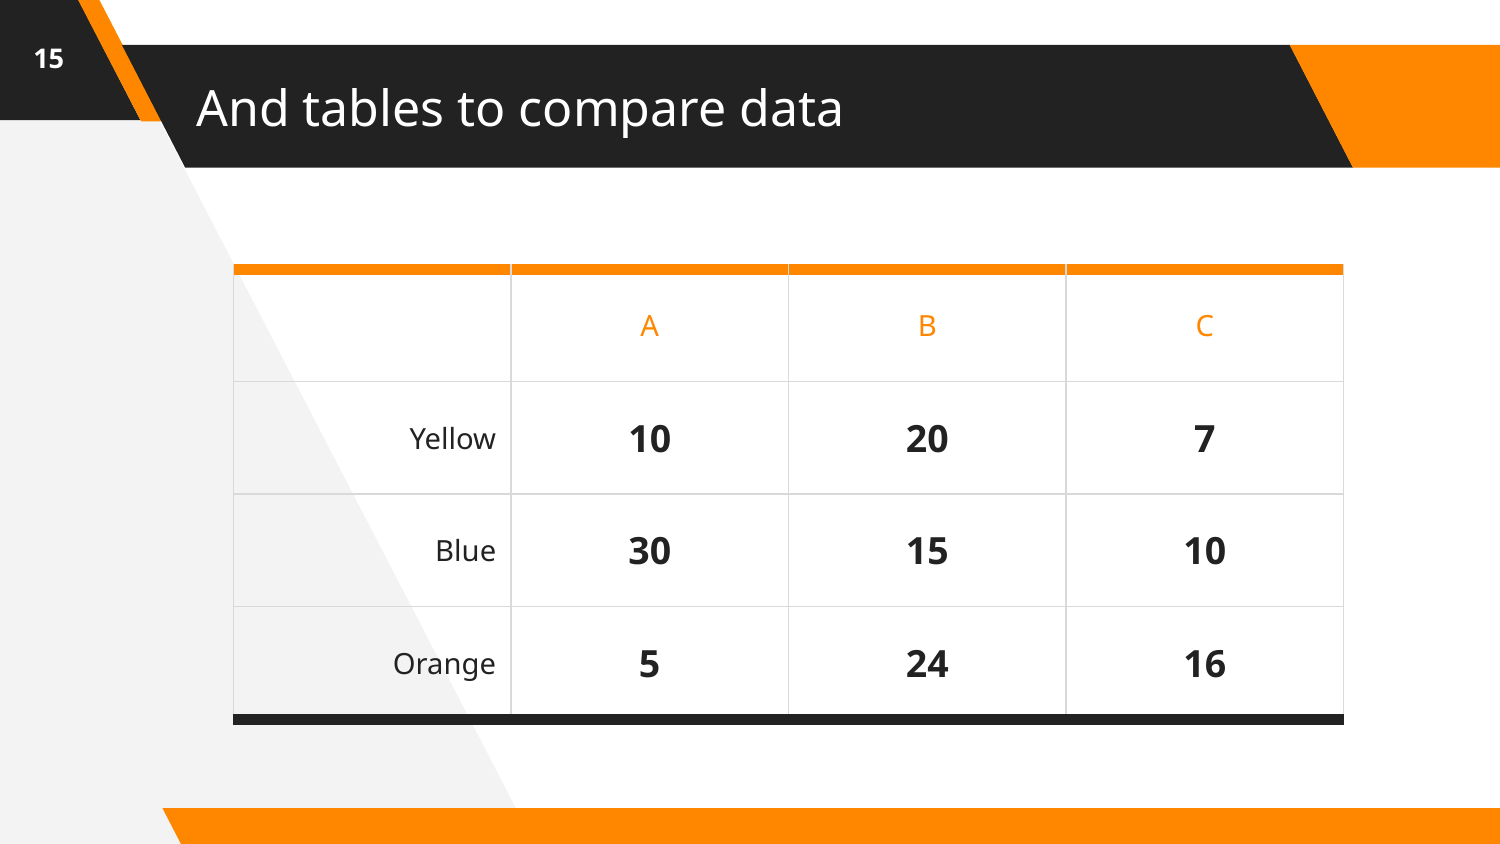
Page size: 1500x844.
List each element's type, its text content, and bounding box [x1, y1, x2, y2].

table_cell 10 [512, 382, 788, 493]
table_cell 20 [789, 382, 1065, 493]
slide_number 15 [0, 0, 98, 121]
table_cell 16 [1067, 607, 1343, 714]
table_cell 30 [512, 495, 788, 606]
table_header B [789, 275, 1065, 381]
table_header C [1067, 275, 1343, 381]
table_cell Orange [234, 607, 510, 714]
table_cell 7 [1067, 382, 1343, 493]
table_header A [512, 275, 788, 381]
table_cell Yellow [234, 382, 510, 493]
table_cell Blue [234, 495, 510, 606]
table_cell 5 [512, 607, 788, 714]
title And tables to compare data [181, 45, 1285, 169]
table_cell 24 [789, 607, 1065, 714]
table_header [234, 275, 510, 381]
table_cell 10 [1067, 495, 1343, 606]
table_cell 15 [789, 495, 1065, 606]
